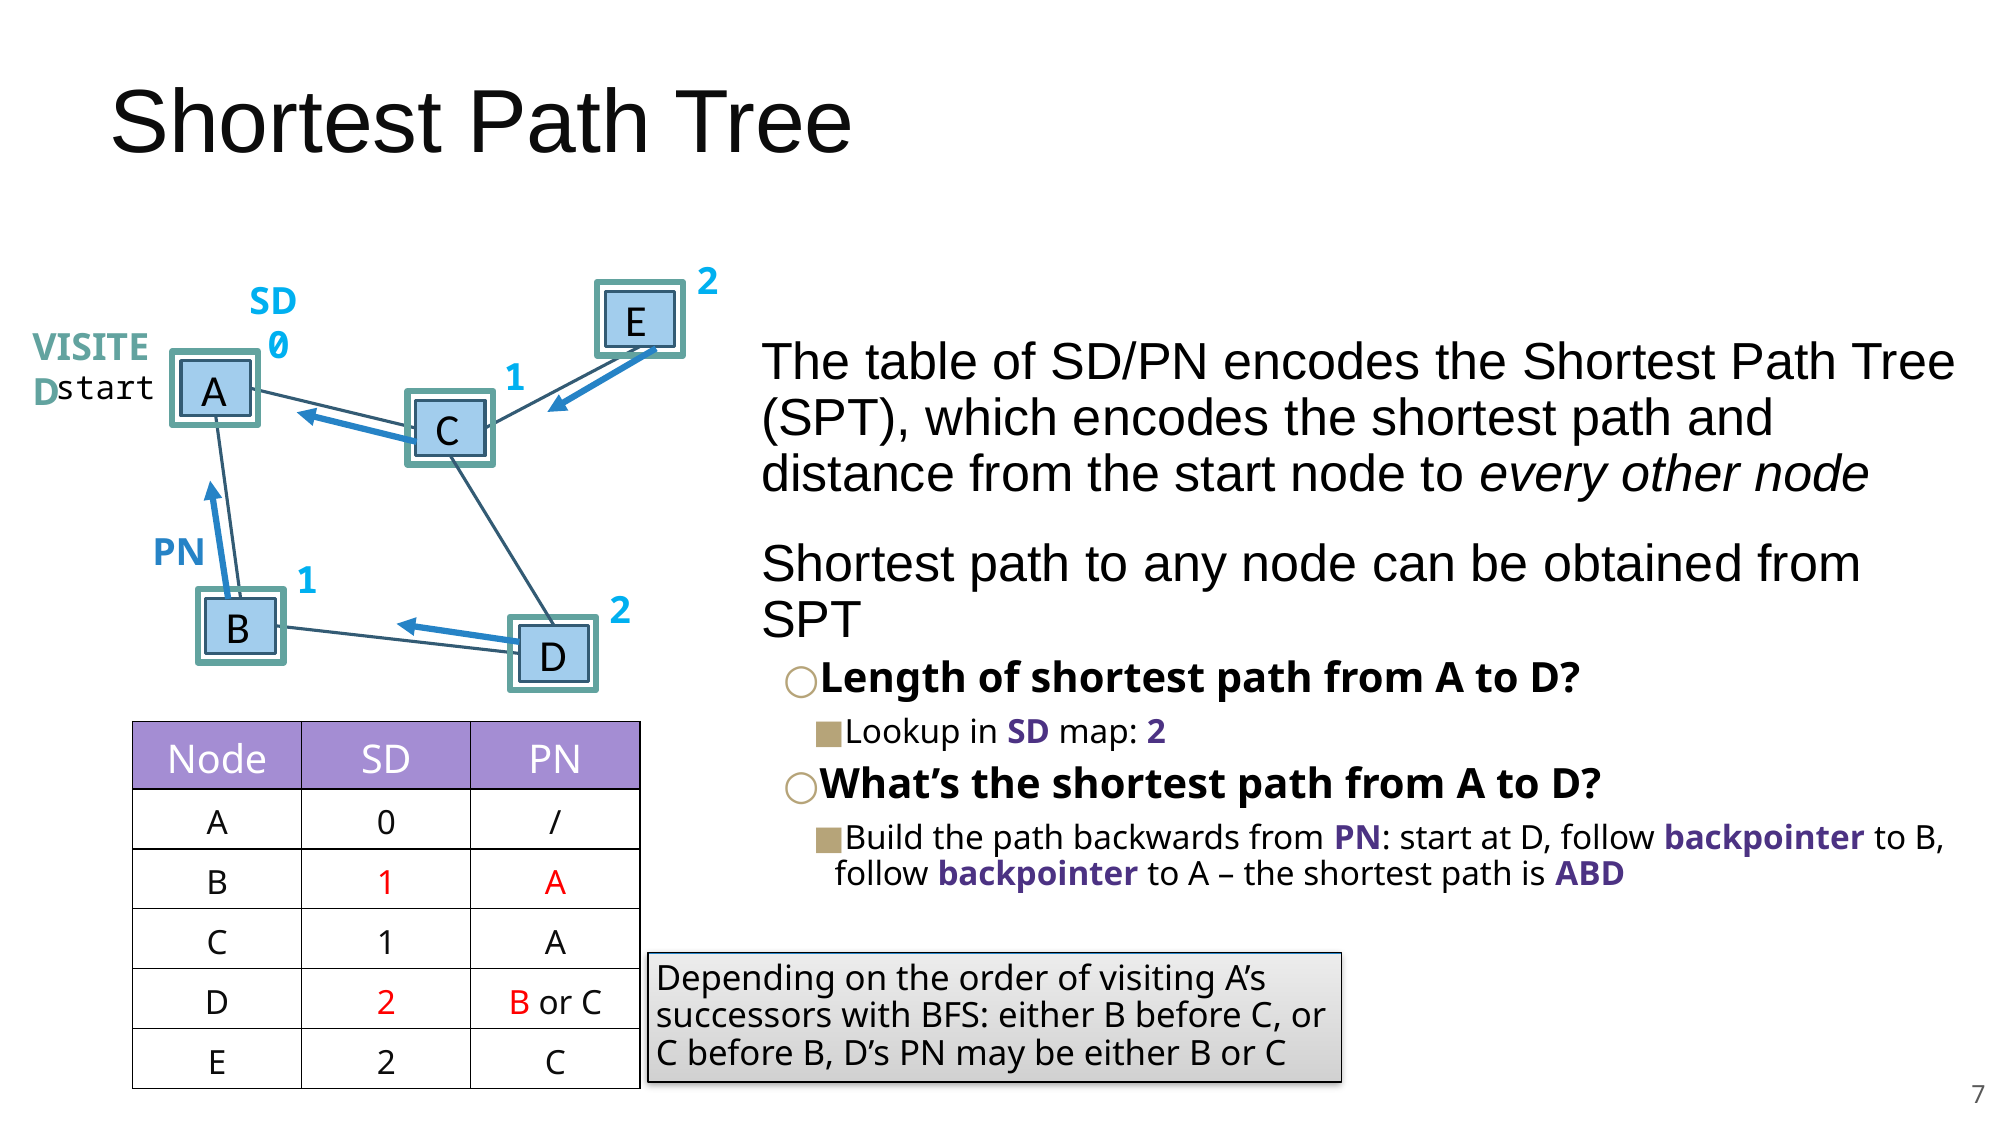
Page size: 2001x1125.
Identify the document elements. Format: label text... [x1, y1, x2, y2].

table_cell A [133, 790, 301, 848]
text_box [396, 623, 520, 643]
table_cell B or C [471, 969, 639, 1028]
text_box 2 [593, 578, 645, 639]
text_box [209, 480, 229, 600]
table_cell 2 [302, 1029, 470, 1088]
text_box Depending on the order of visiting A’s successors with BFS: either B before C, or C before B, D’s PN may be either B or C [647, 952, 1342, 1083]
table_cell 2 [302, 969, 470, 1028]
table_header PN [471, 722, 639, 788]
table_cell E [133, 1029, 301, 1088]
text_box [484, 346, 641, 429]
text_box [296, 412, 417, 443]
table_cell C [133, 909, 301, 968]
table_cell 1 [302, 909, 470, 968]
text_box SD [234, 269, 321, 330]
list The table of SD/PN encodes the Shortest Path Tree (SPT), which encodes the shortest path and distance from the start node to every other node Shortest path to any node can be obtained from SPT Length of shortest path from A to D? Lookup in SD map: 2 What’s the shortest path from A to D? Build the path backwards from PN: start at D, follow backpointer to B, follow backpointer to A – the shortest path is ABD [753, 326, 1969, 980]
text_box [407, 391, 494, 465]
text_box 1 [280, 548, 332, 609]
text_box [215, 415, 241, 599]
table_cell A [471, 850, 639, 908]
text_box [597, 282, 683, 356]
table_cell D [133, 969, 301, 1028]
table_header SD [302, 722, 470, 788]
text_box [250, 387, 416, 429]
table_cell A [471, 909, 639, 968]
text_box 0 [252, 313, 304, 374]
text_box [510, 616, 596, 691]
text_box [172, 351, 259, 425]
text_box start [17, 421, 172, 425]
text_box [197, 589, 284, 663]
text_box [275, 625, 520, 654]
text_box VISITED [17, 315, 184, 421]
text_box 2 [681, 249, 733, 310]
table_cell / [471, 790, 639, 848]
table_cell B [133, 850, 301, 908]
table_cell C [471, 1029, 639, 1088]
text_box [450, 455, 555, 626]
title Shortest Path Tree [94, 43, 1930, 210]
table_cell 1 [302, 850, 470, 908]
table_cell 0 [302, 790, 470, 848]
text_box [547, 348, 657, 413]
table_header Node [133, 722, 301, 788]
text_box PN [137, 520, 204, 581]
